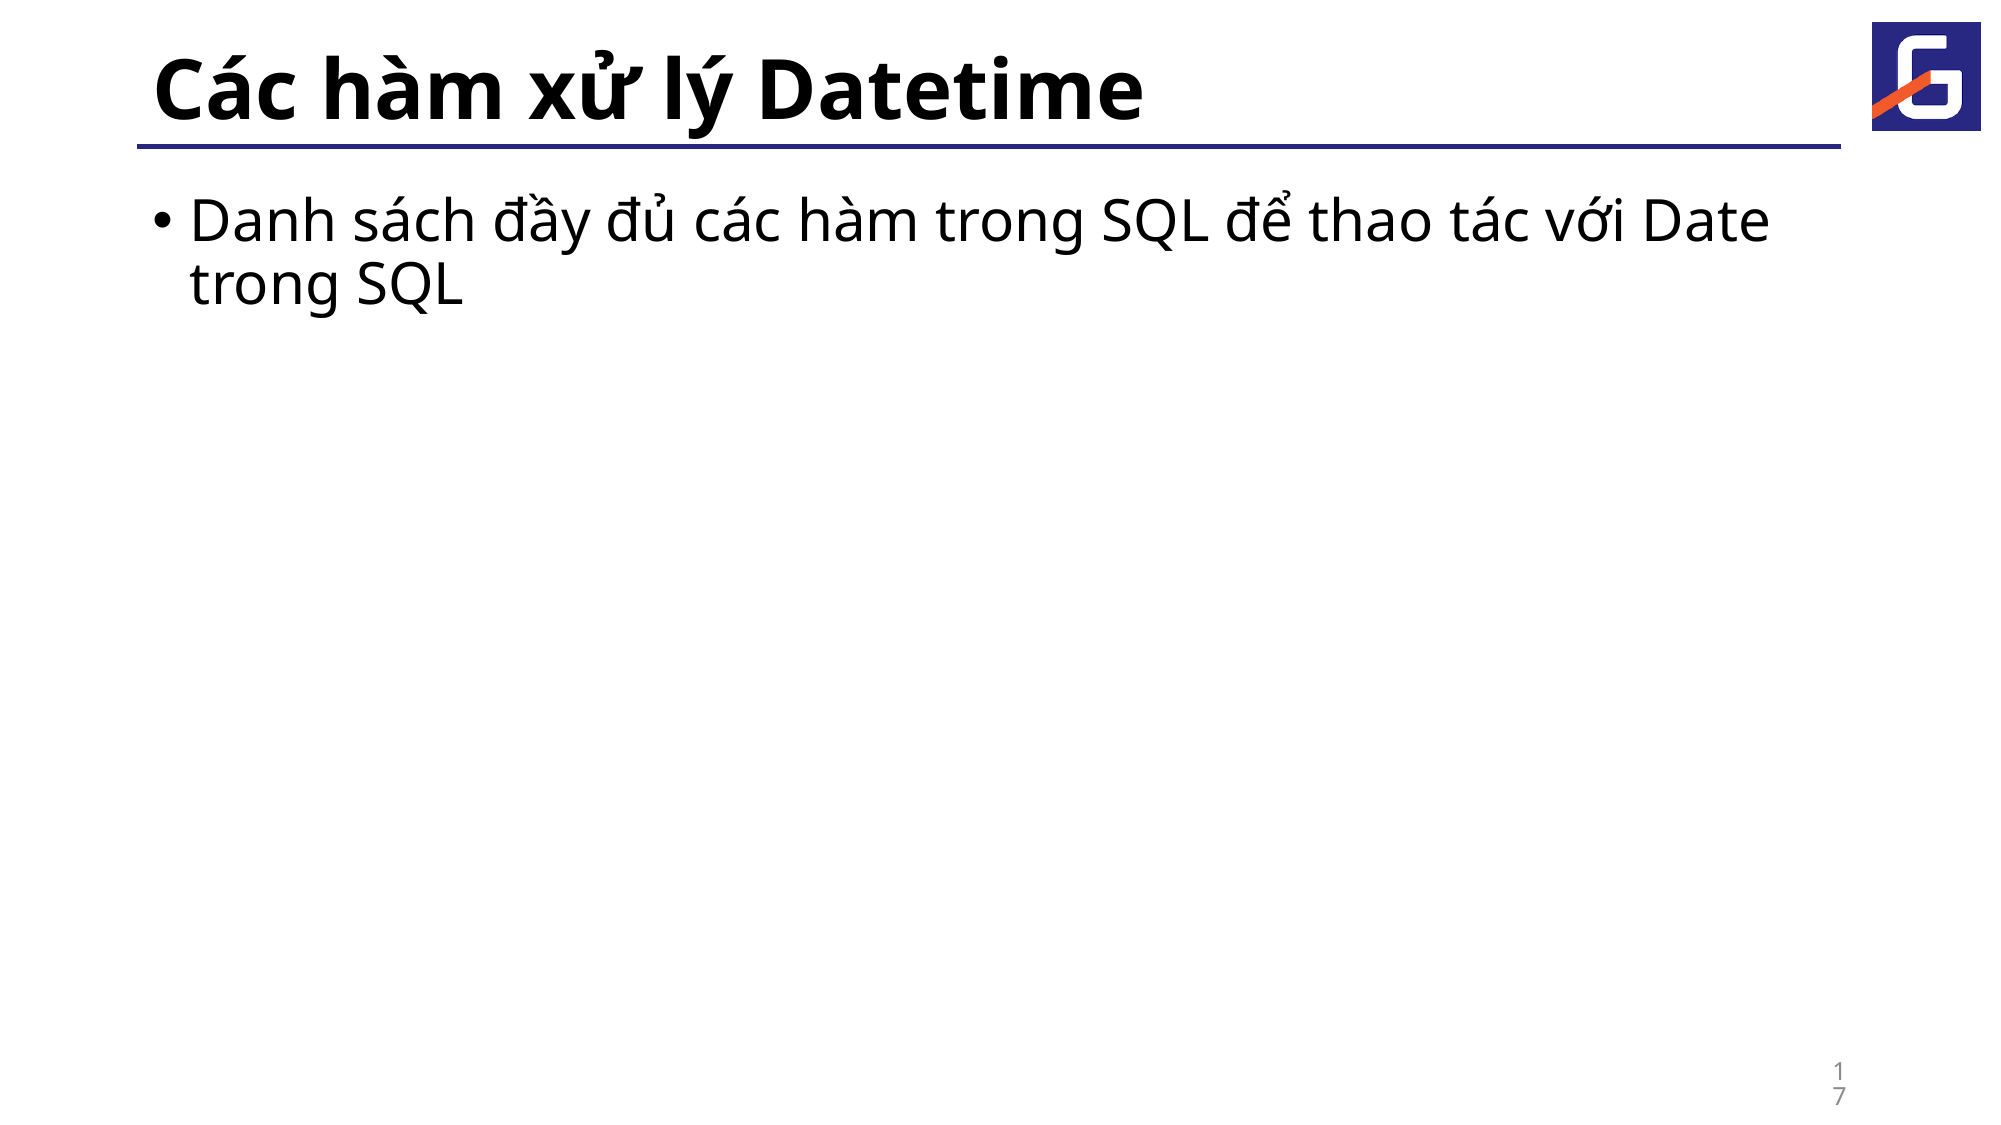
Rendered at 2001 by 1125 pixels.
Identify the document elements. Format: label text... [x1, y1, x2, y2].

picture [1872, 22, 1981, 131]
slide_number 17 [1817, 1050, 1863, 1095]
title Các hàm xử lý Datetime [137, 26, 1863, 160]
list Danh sách đầy đủ các hàm trong SQL để thao tác với Date trong SQL [137, 183, 1863, 1014]
